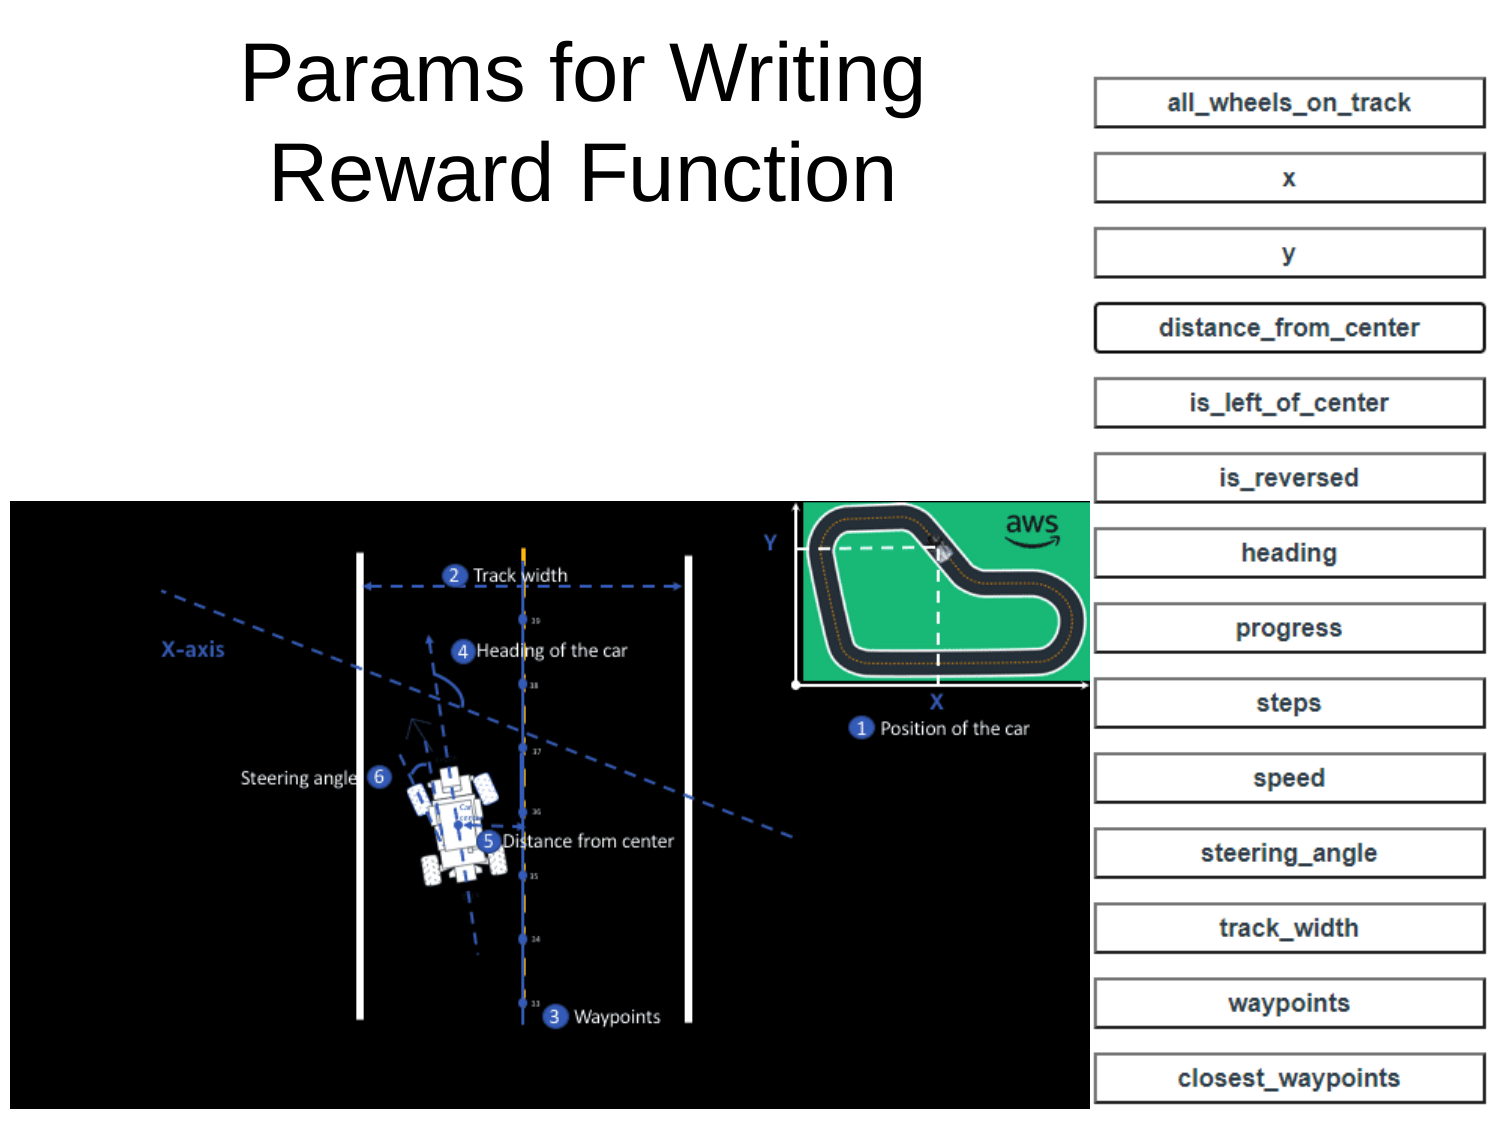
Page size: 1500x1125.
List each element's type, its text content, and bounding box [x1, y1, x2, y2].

text_box Params for Writing Reward Function [75, 45, 1092, 192]
picture [1091, 73, 1491, 1109]
picture [9, 501, 1090, 1109]
